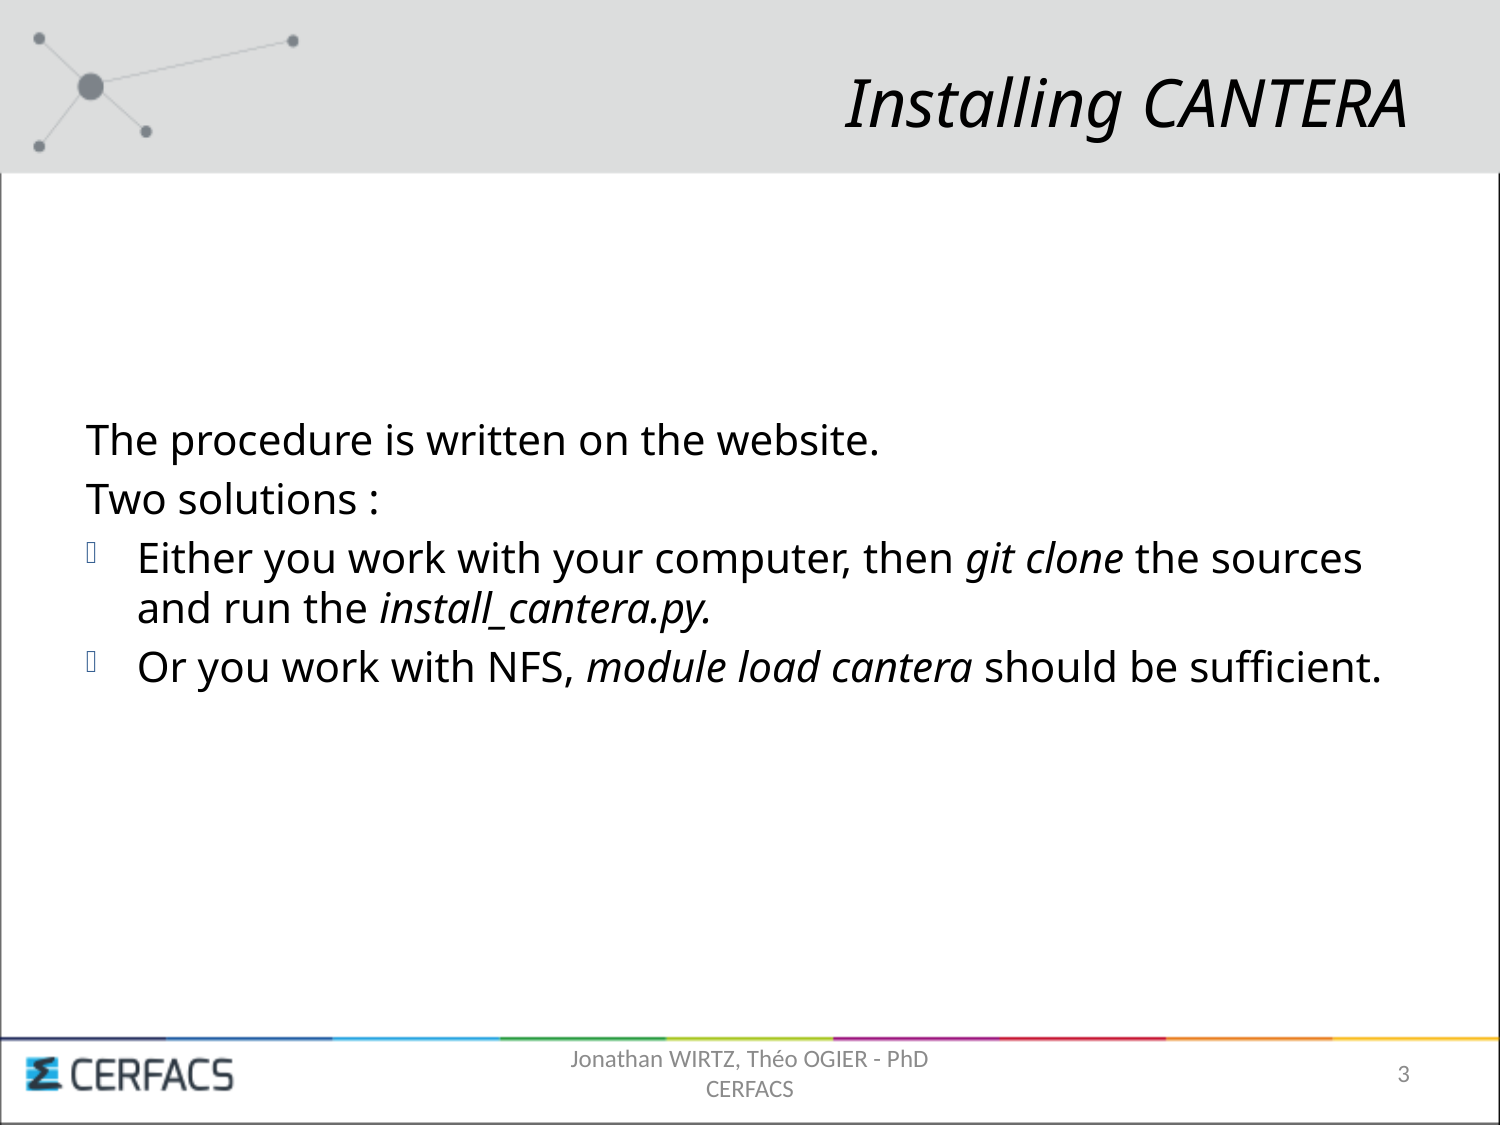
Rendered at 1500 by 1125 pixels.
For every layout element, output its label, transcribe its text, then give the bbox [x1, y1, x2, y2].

title Installing CANTERA [75, 7, 1425, 195]
picture [0, 0, 1500, 1125]
footer Jonathan WIRTZ, Théo OGIER - PhD CERFACS [512, 1042, 988, 1103]
slide_number 3 [1074, 1042, 1425, 1103]
list The procedure is written on the website. Two solutions : Either you work with your computer, then git clone the sources and run the install_cantera.py. Or you work with NFS, module load cantera should be sufficient. [70, 406, 1421, 745]
